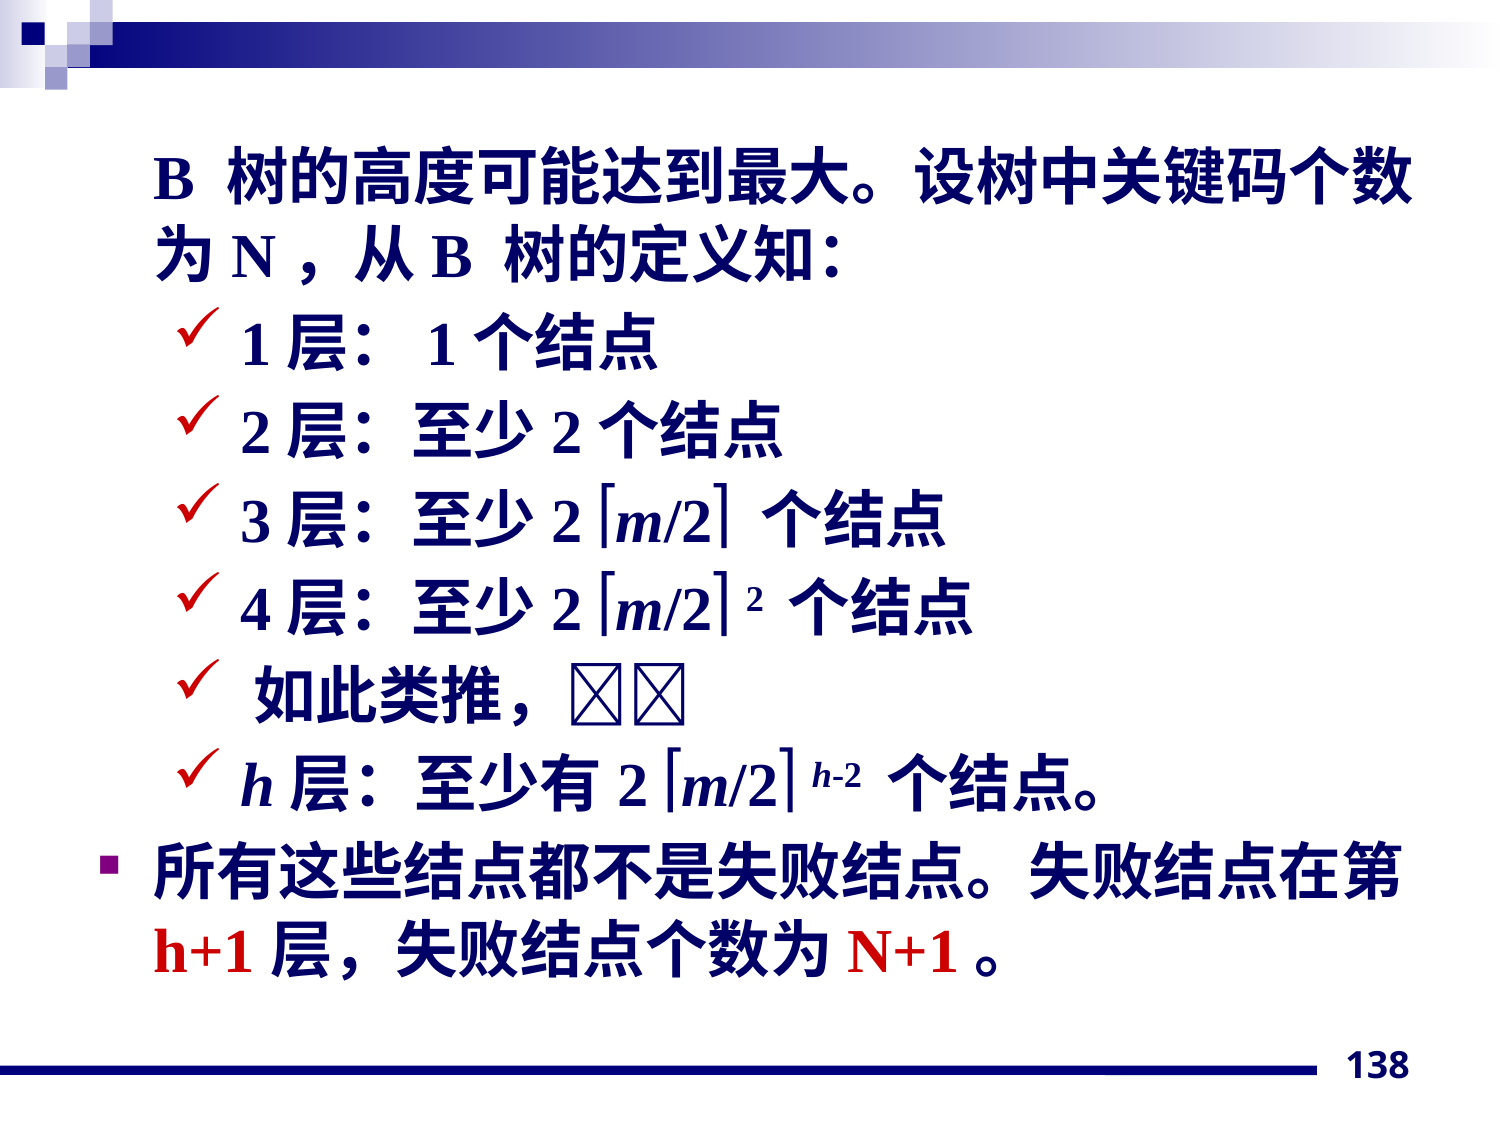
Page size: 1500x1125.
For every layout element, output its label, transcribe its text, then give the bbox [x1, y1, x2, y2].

slide_number 138 [1074, 1063, 1425, 1100]
list B 树的高度可能达到最大。设树中关键码个数为N，从B 树的定义知： 1层：1个结点 2层：至少2个结点 3层：至少2 m/2 个结点 4层：至少2 m/2 2 个结点 如此类推， h层：至少有2 m/2 h-2 个结点。 所有这些结点都不是失败结点。失败结点在第h+1层，失败结点个数为N+1。 [82, 125, 1430, 1063]
